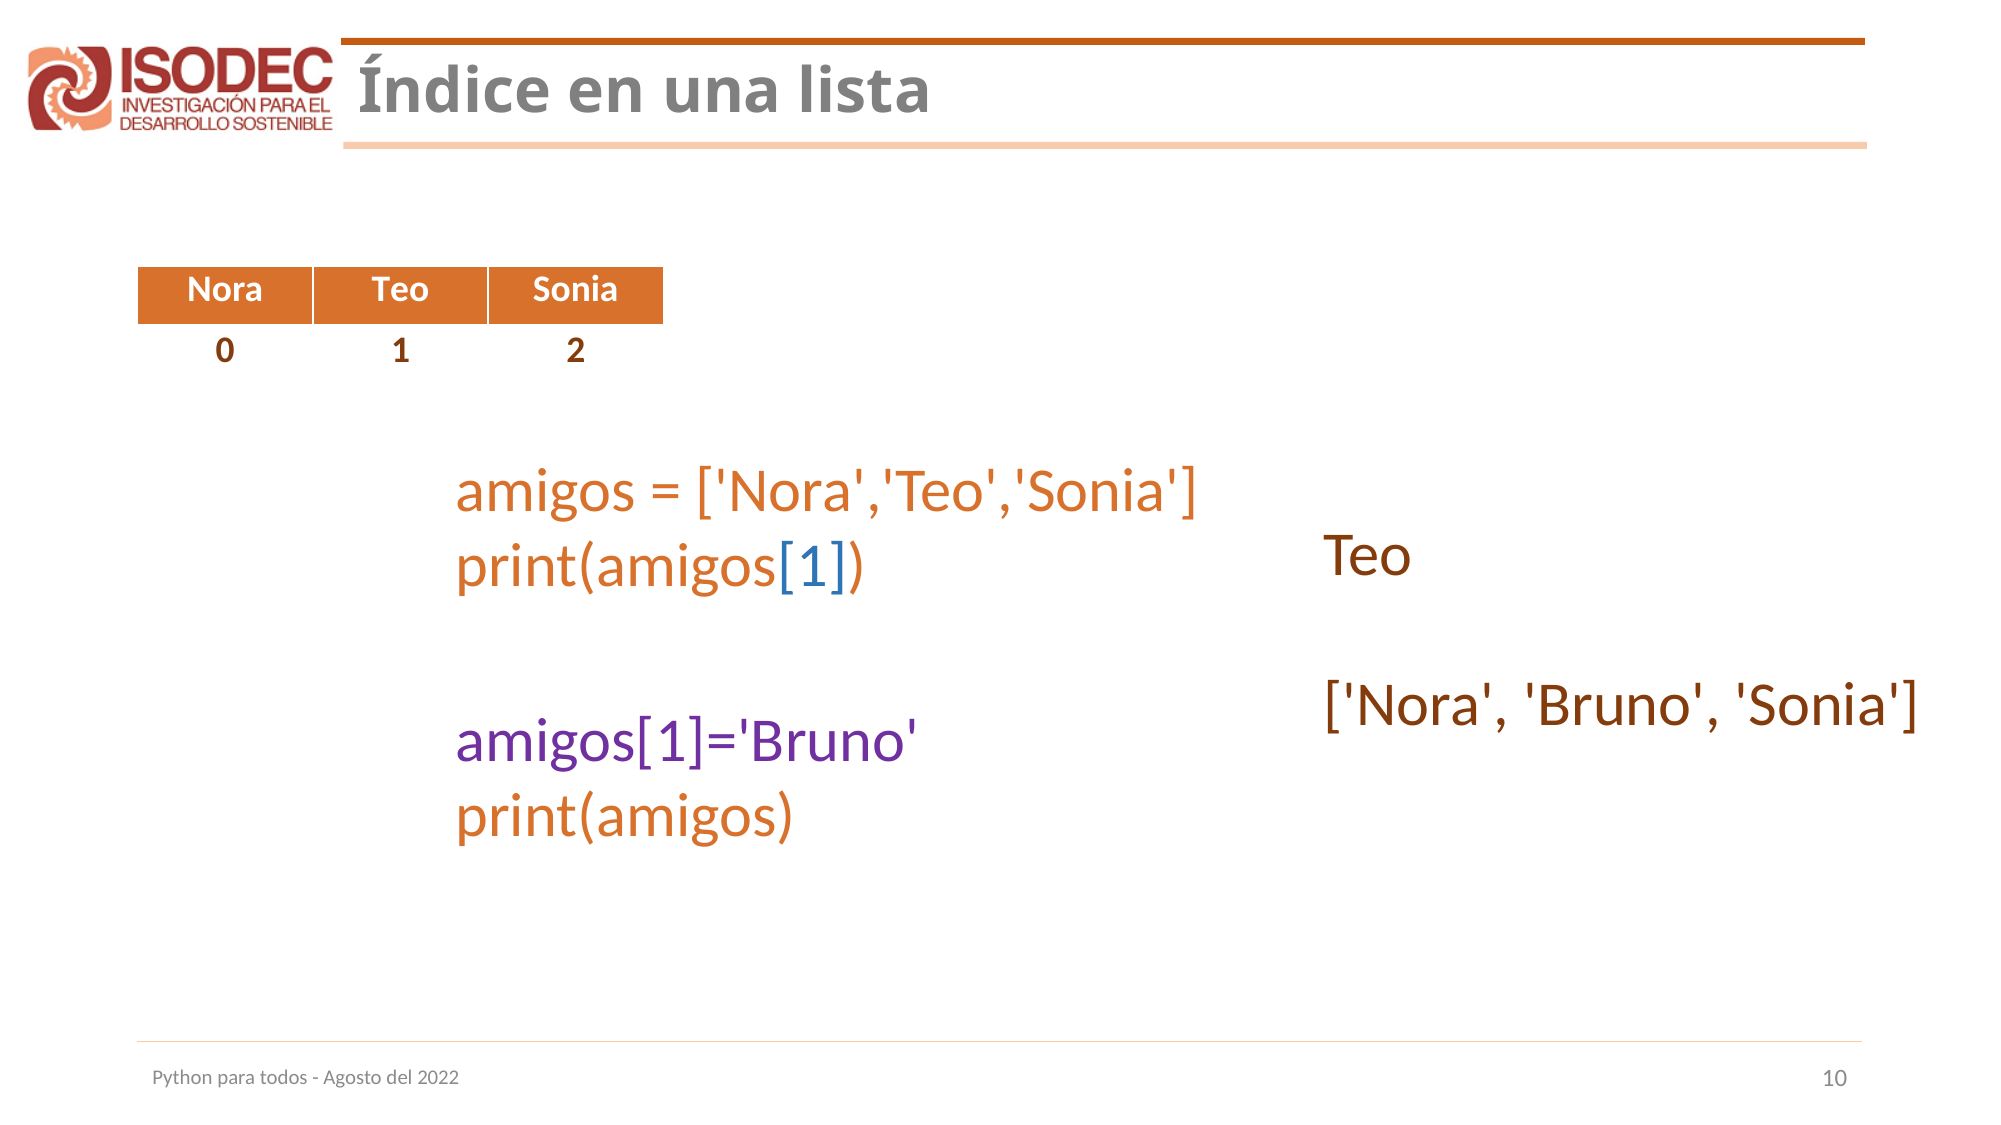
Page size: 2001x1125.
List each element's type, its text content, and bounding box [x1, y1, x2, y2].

text_box amigos = ['Nora','Teo','Sonia'] print(amigos[1]) [440, 441, 1264, 606]
text_box Teo ['Nora', 'Bruno', 'Sonia'] [1309, 505, 2000, 746]
slide_number 10 [1412, 1046, 1863, 1106]
table_header Sonia [489, 267, 663, 324]
table_cell 1 [314, 329, 487, 385]
text_box amigos[1]='Bruno' print(amigos) [440, 692, 1264, 857]
picture [20, 33, 344, 144]
table_cell 2 [489, 329, 663, 385]
table_header Teo [314, 267, 487, 324]
title Índice en una lista [343, 49, 1862, 136]
footer Python para todos - Agosto del 2022 [137, 1046, 1412, 1106]
table_cell 0 [138, 329, 312, 385]
table_header Nora [138, 267, 312, 324]
